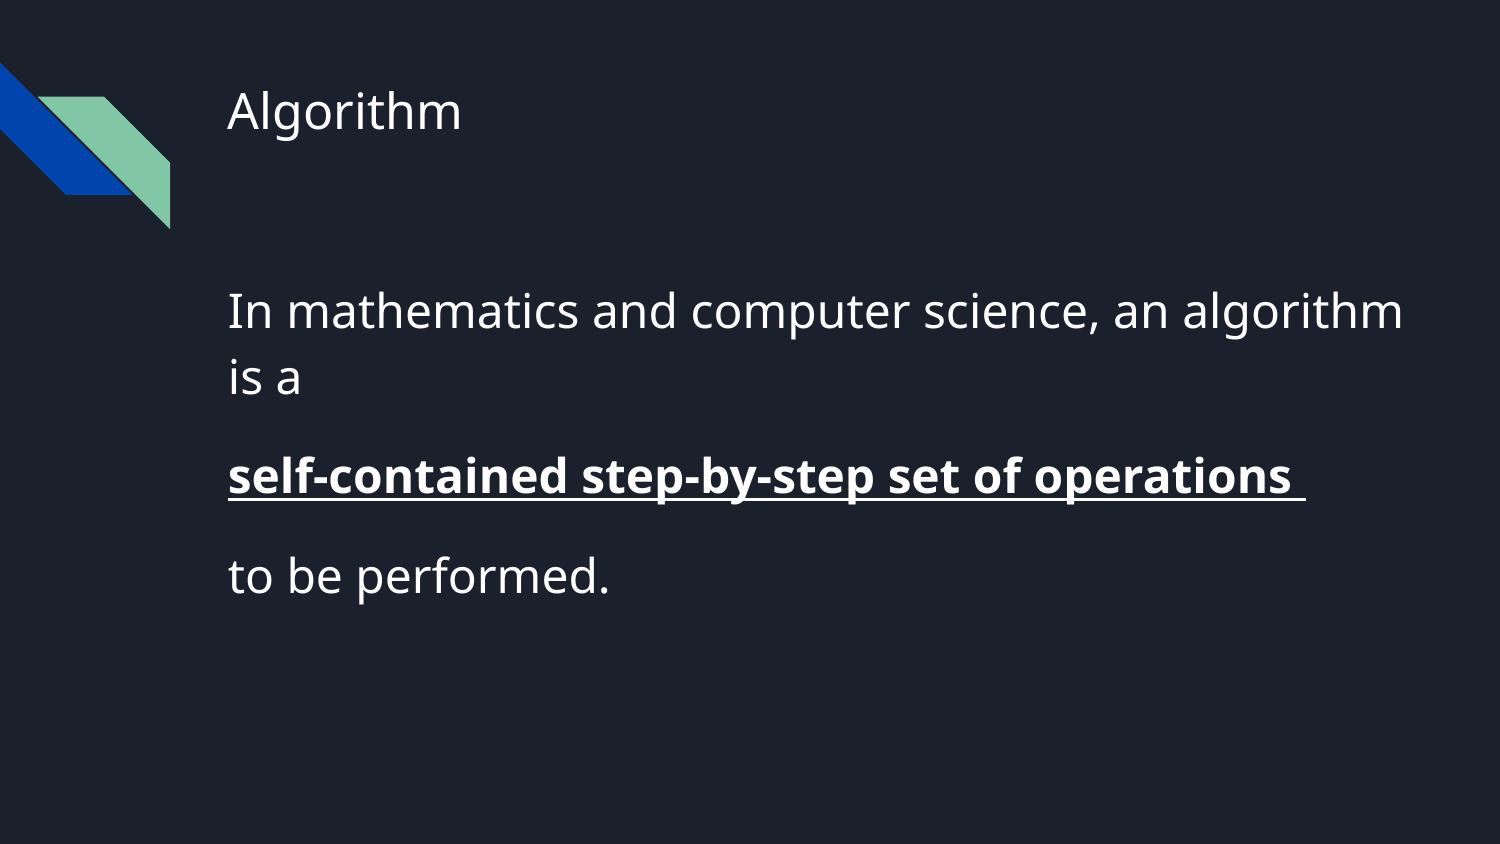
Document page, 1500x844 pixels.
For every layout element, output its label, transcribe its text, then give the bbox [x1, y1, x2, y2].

list In mathematics and computer science, an algorithm is a self-contained step-by-step set of operations to be performed. [212, 257, 1429, 735]
title Algorithm [212, 64, 1368, 215]
